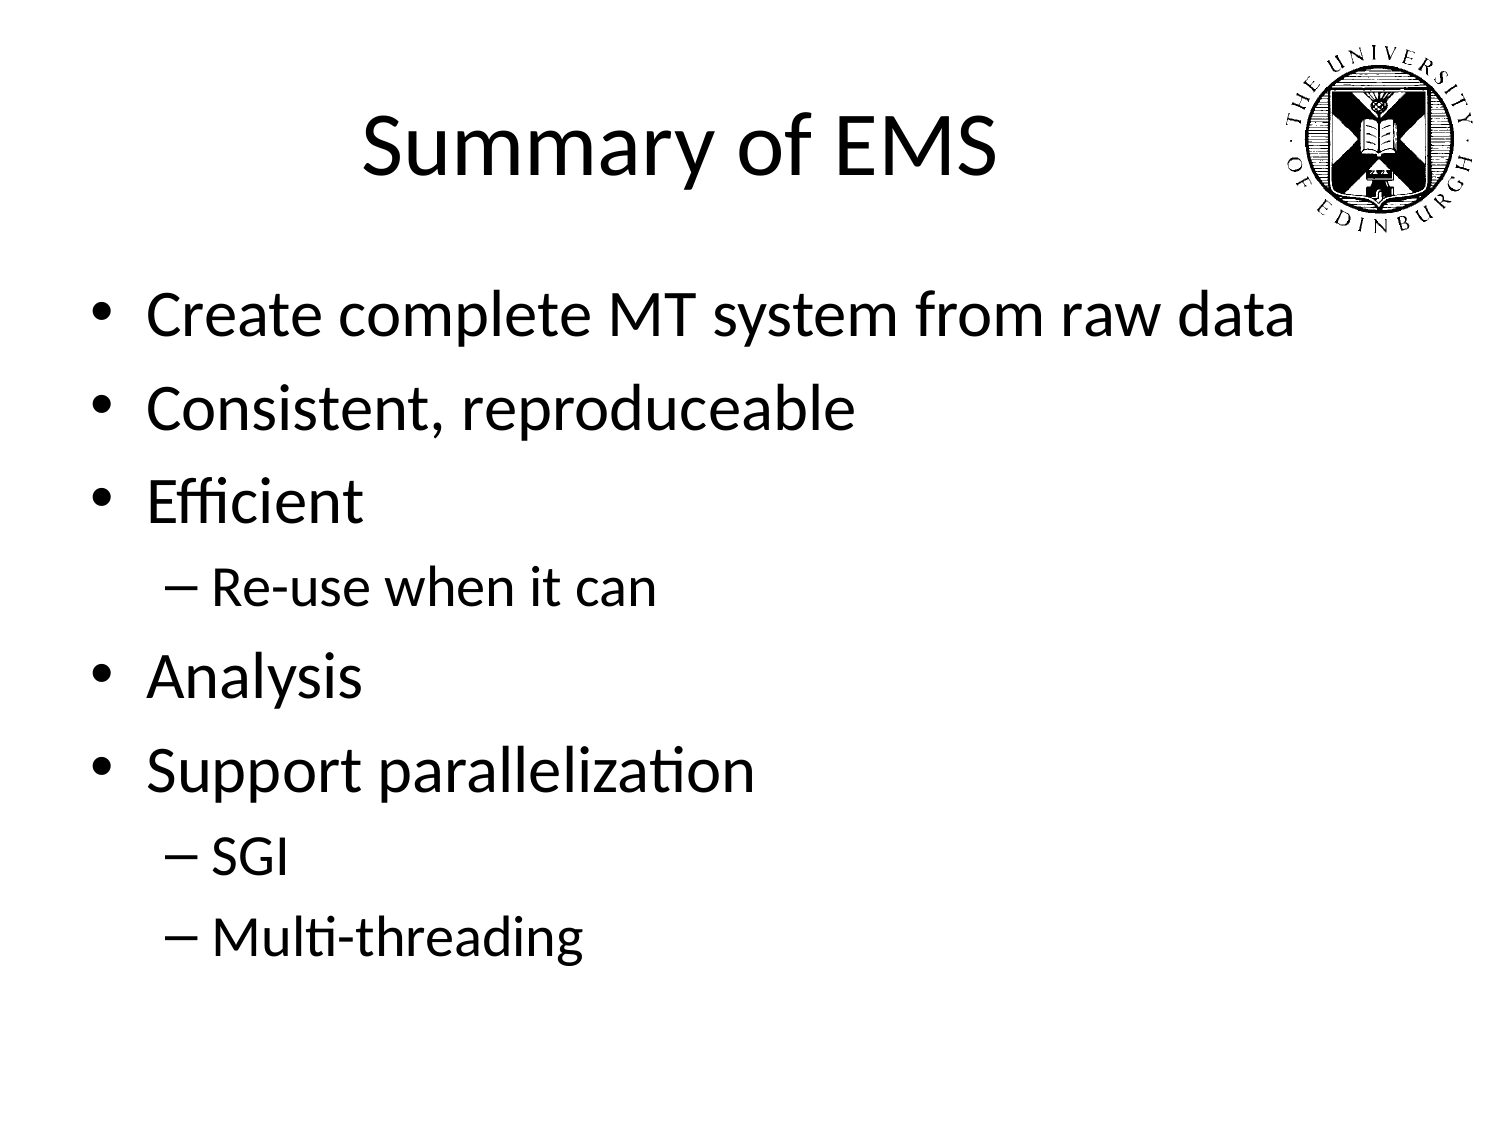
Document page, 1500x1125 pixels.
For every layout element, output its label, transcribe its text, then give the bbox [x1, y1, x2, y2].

list Create complete MT system from raw data Consistent, reproduceable Efficient Re-use when it can Analysis Support parallelization SGI Multi-threading [75, 262, 1425, 1005]
title Summary of EMS [75, 45, 1286, 233]
picture [1286, 45, 1473, 233]
